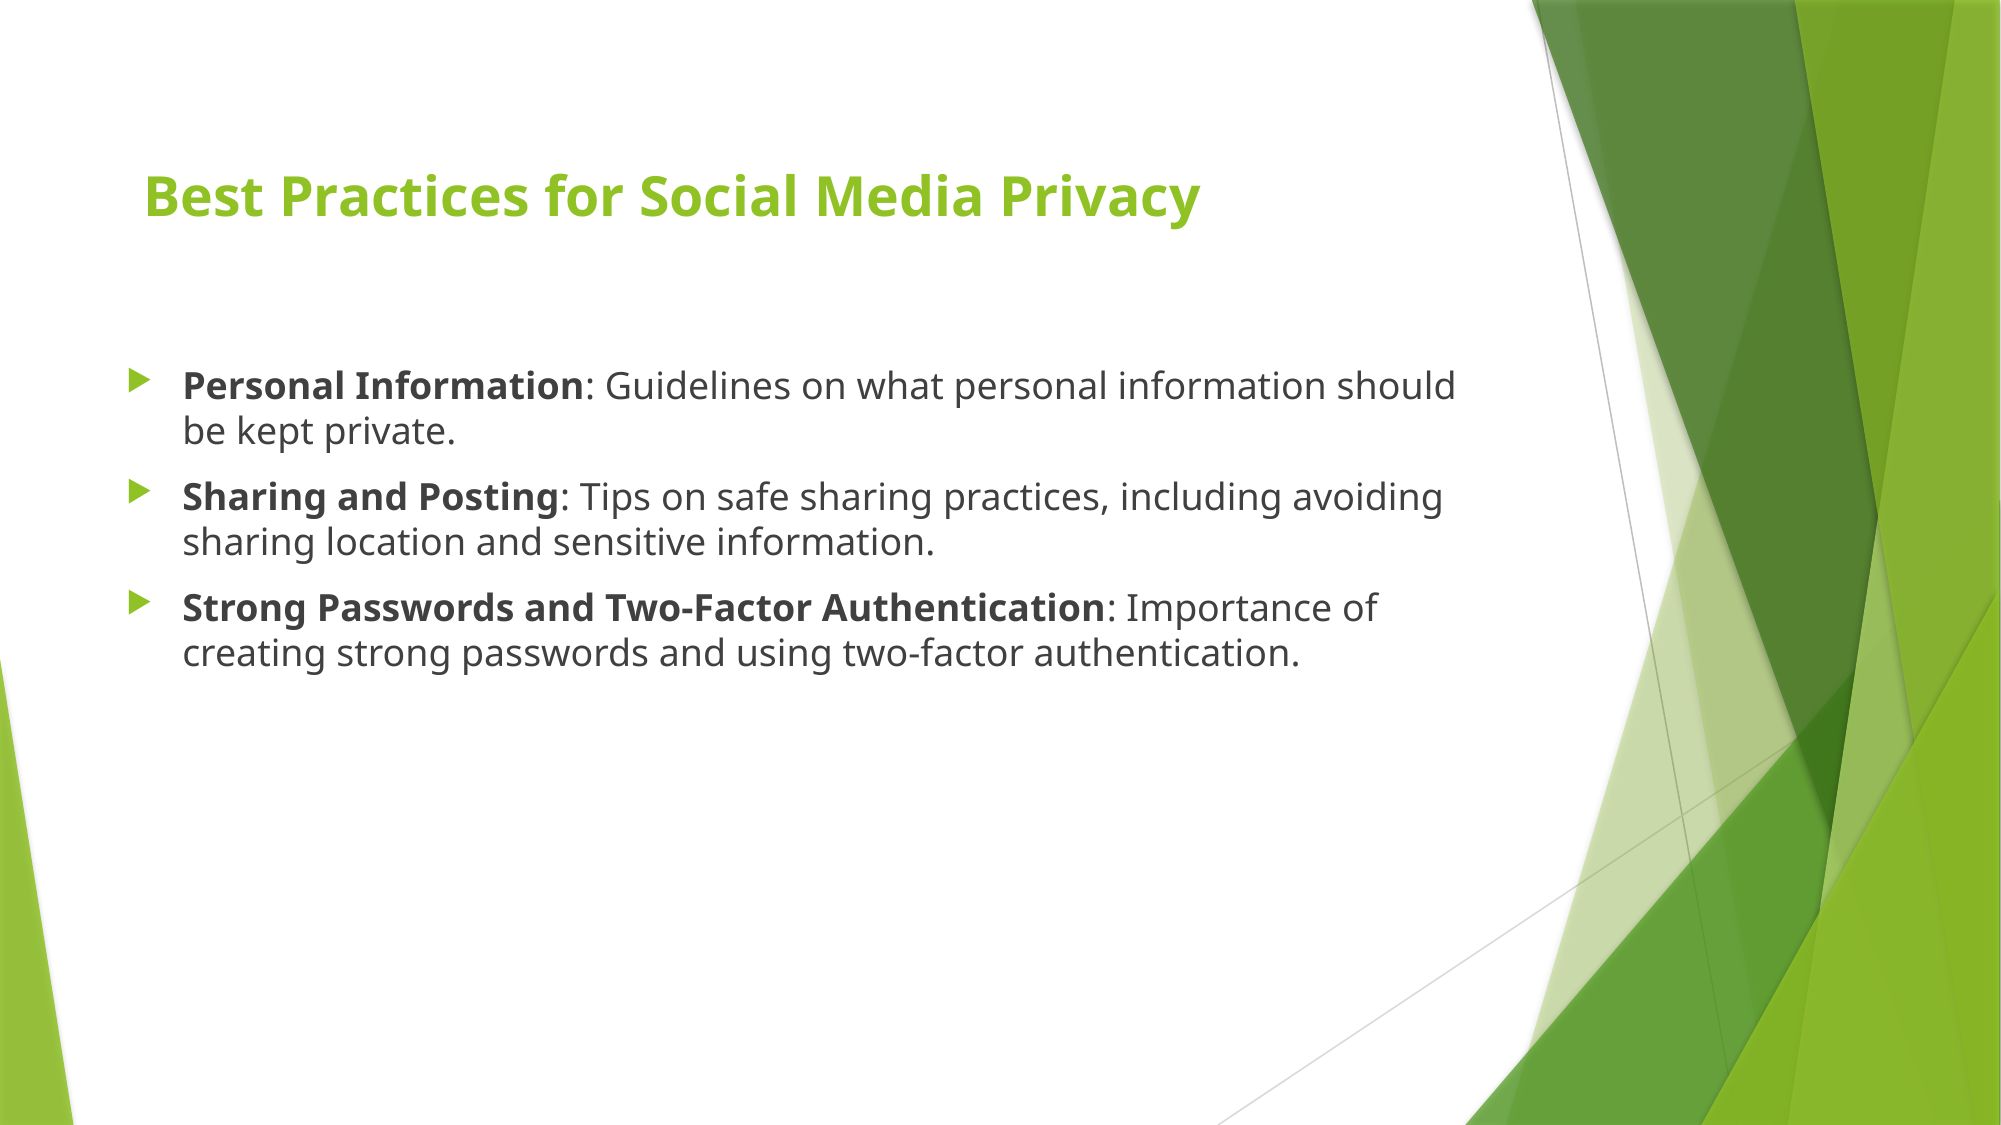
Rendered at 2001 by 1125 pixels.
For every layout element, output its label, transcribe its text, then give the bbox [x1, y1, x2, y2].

title Best Practices for Social Media Privacy [128, 153, 1402, 305]
list Personal Information: Guidelines on what personal information should be kept private. Sharing and Posting: Tips on safe sharing practices, including avoiding sharing location and sensitive information. Strong Passwords and Two-Factor Authentication: Importance of creating strong passwords and using two-factor authentication. [111, 354, 1522, 798]
